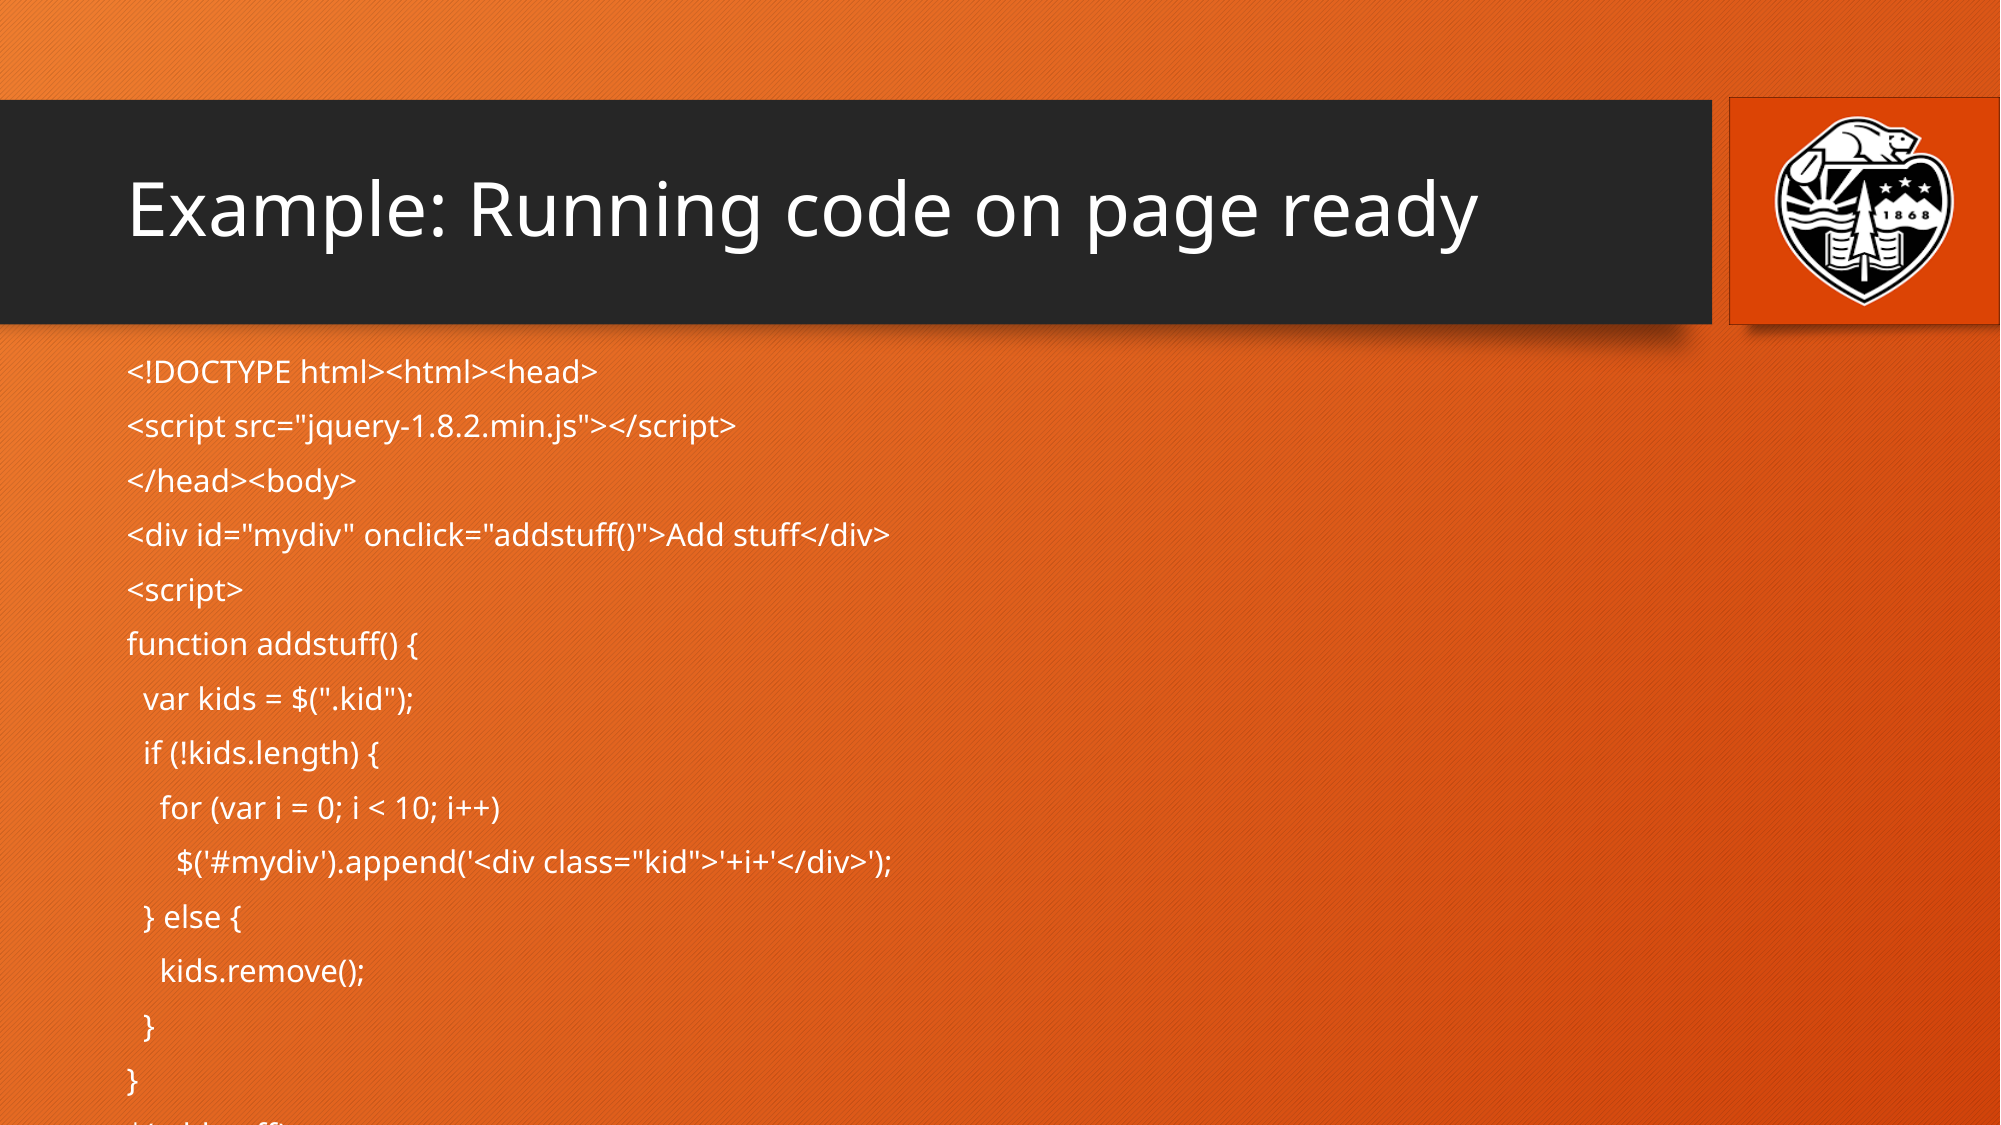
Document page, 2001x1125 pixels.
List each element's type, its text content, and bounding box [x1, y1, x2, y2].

picture [1729, 97, 2000, 347]
picture [0, 325, 1713, 376]
list <!DOCTYPE html><html><head> <script src="jquery-1.8.2.min.js"></script> </head><body> <div id="mydiv" onclick="addstuff()">Add stuff</div> <script> function addstuff() { var kids = $(".kid"); if (!kids.length) { for (var i = 0; i < 10; i++) $('#mydiv').append('<div class="kid">'+i+'</div>'); } else { kids.remove(); } } $(addstuff); </script> [111, 348, 1689, 940]
title Example: Running code on page ready [111, 123, 1689, 301]
